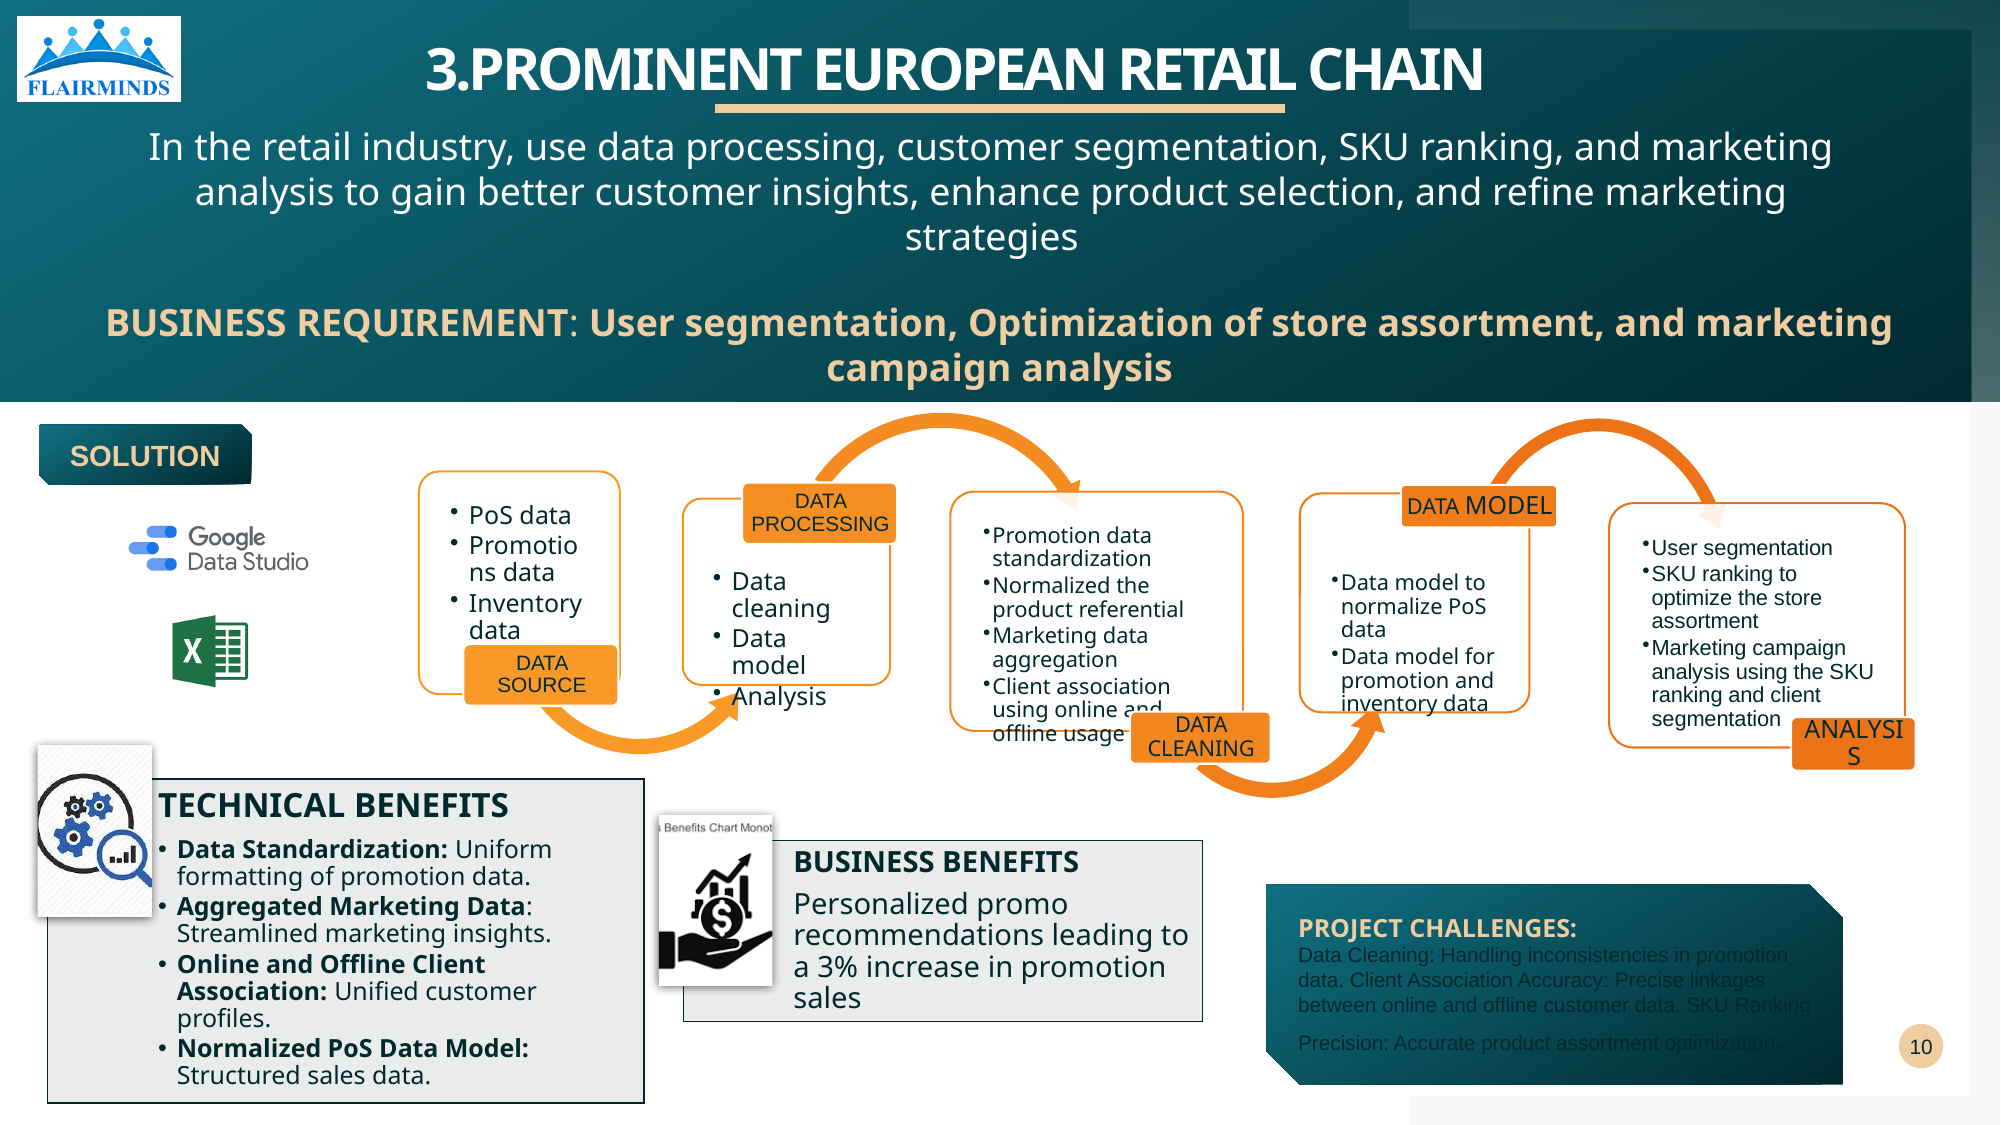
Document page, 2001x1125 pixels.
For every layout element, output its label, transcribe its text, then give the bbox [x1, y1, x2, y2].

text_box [418, 471, 1944, 783]
list In the retail industry, use data processing, customer segmentation, SKU ranking, and marketing analysis to gain better customer insights, enhance product selection, and refine marketing strategies [106, 123, 1877, 183]
slide_number 10 [1898, 1023, 1944, 1069]
picture [17, 15, 181, 103]
title 3.Prominent european retail chain [425, 40, 1575, 102]
text_box PROJECT CHALLENGES: Data Cleaning: Handling inconsistencies in promotion data. Client Association Accuracy: Precise linkages between online and offline customer data. SKU Ranking Precision: Accurate product assortment optimization. [1265, 883, 1845, 1086]
text_box BUSINESS REQUIREMENT: User segmentation, Optimization of store assortment, and marketing campaign analysis [78, 291, 1922, 397]
picture [168, 609, 252, 693]
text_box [37, 745, 1211, 1104]
text_box SOLUTION [38, 423, 253, 486]
picture [125, 518, 314, 578]
